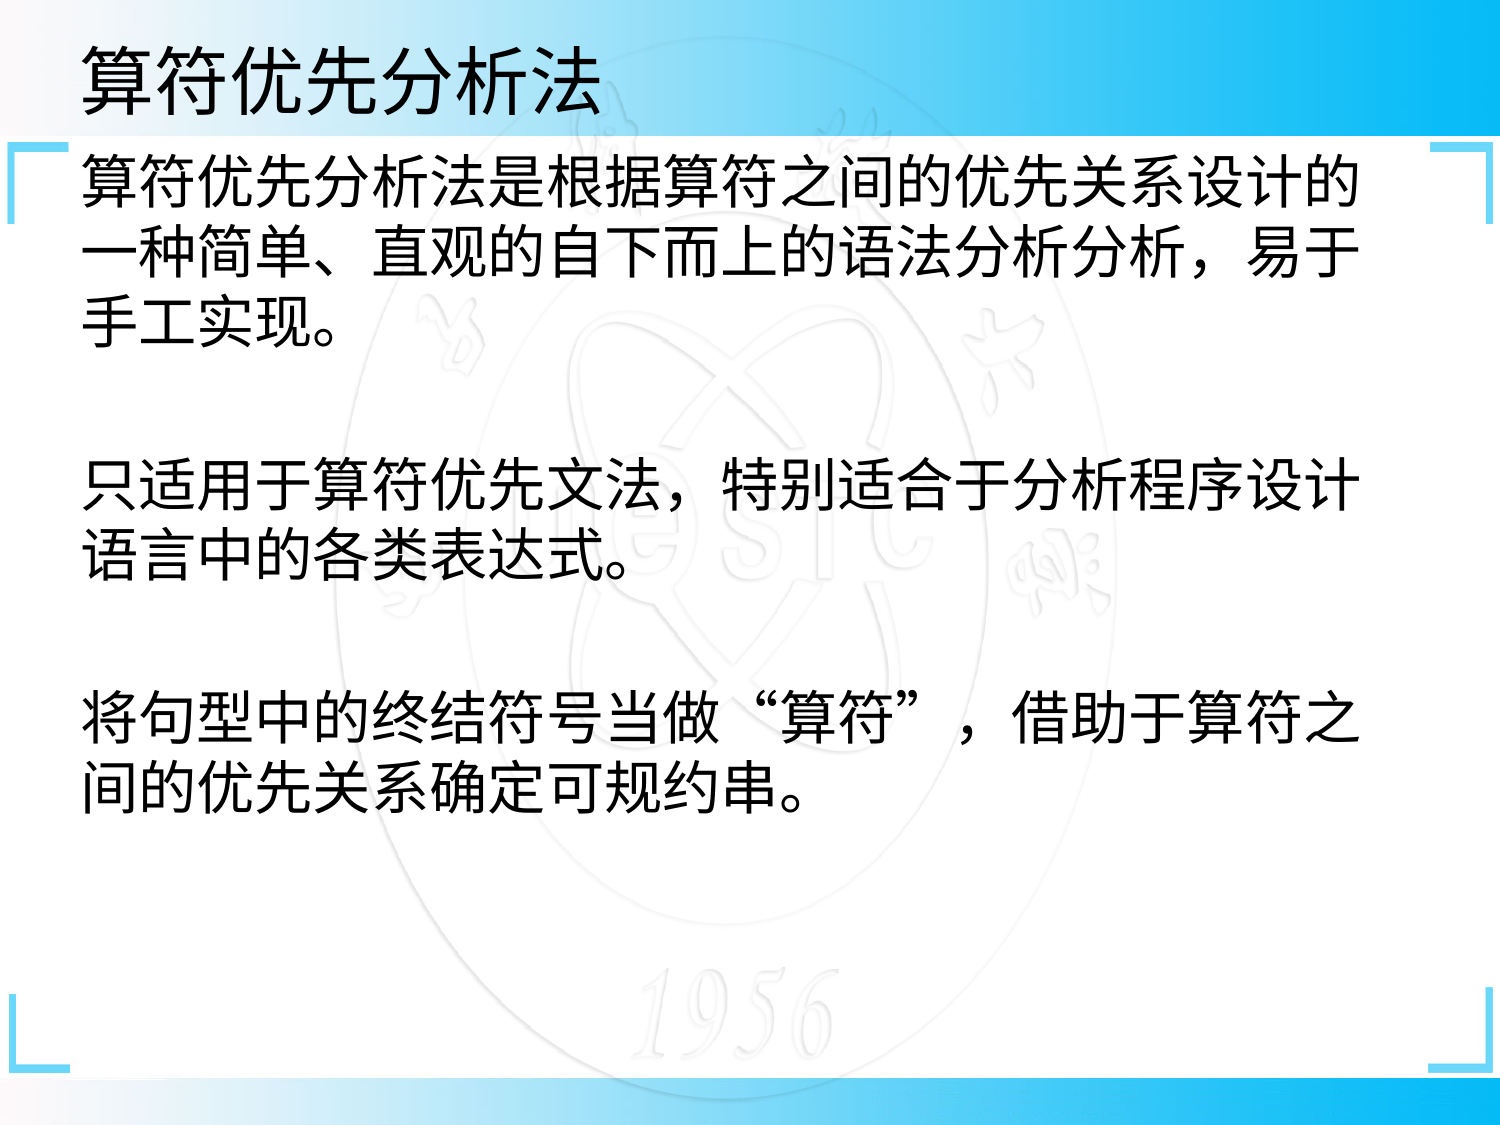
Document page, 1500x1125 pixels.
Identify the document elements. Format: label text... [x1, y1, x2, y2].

picture [0, 0, 1500, 1125]
subtitle 算符优先分析法是根据算符之间的优先关系设计的一种简单、直观的自下而上的语法分析分析，易于手工实现。 只适用于算符优先文法，特别适合于分析程序设计语言中的各类表达式。 将句型中的终结符号当做“算符”，借助于算符之间的优先关系确定可规约串。 [64, 136, 1424, 1067]
text_box 算符优先分析法 [64, 26, 1139, 138]
